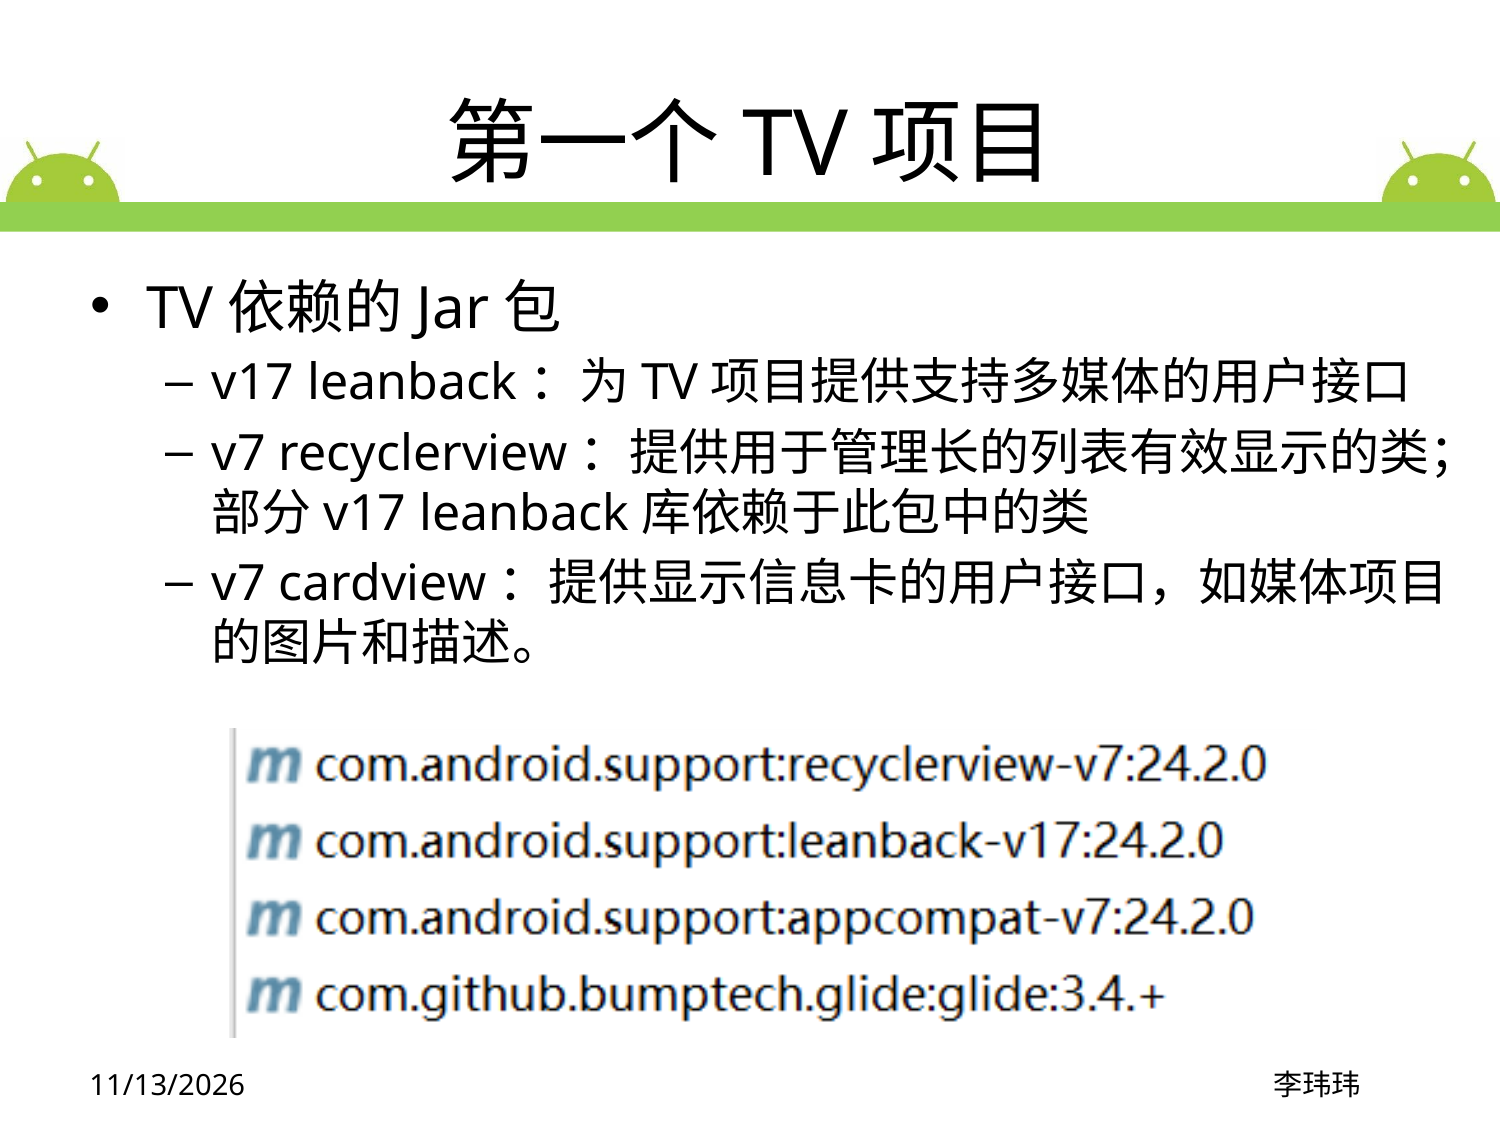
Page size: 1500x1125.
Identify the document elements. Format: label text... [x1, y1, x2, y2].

picture [0, 137, 75, 202]
list TV依赖的Jar包 v17 leanback：为TV项目提供支持多媒体的用户接口 v7 recyclerview：提供用于管理长的列表有效显示的类；部分v17 leanback库依赖于此包中的类 v7 cardview：提供显示信息卡的用户接口，如媒体项目的图片和描述。 [75, 262, 1471, 705]
title 第一个TV项目 [75, 45, 1425, 233]
picture [1425, 137, 1500, 202]
picture [228, 728, 1317, 1038]
